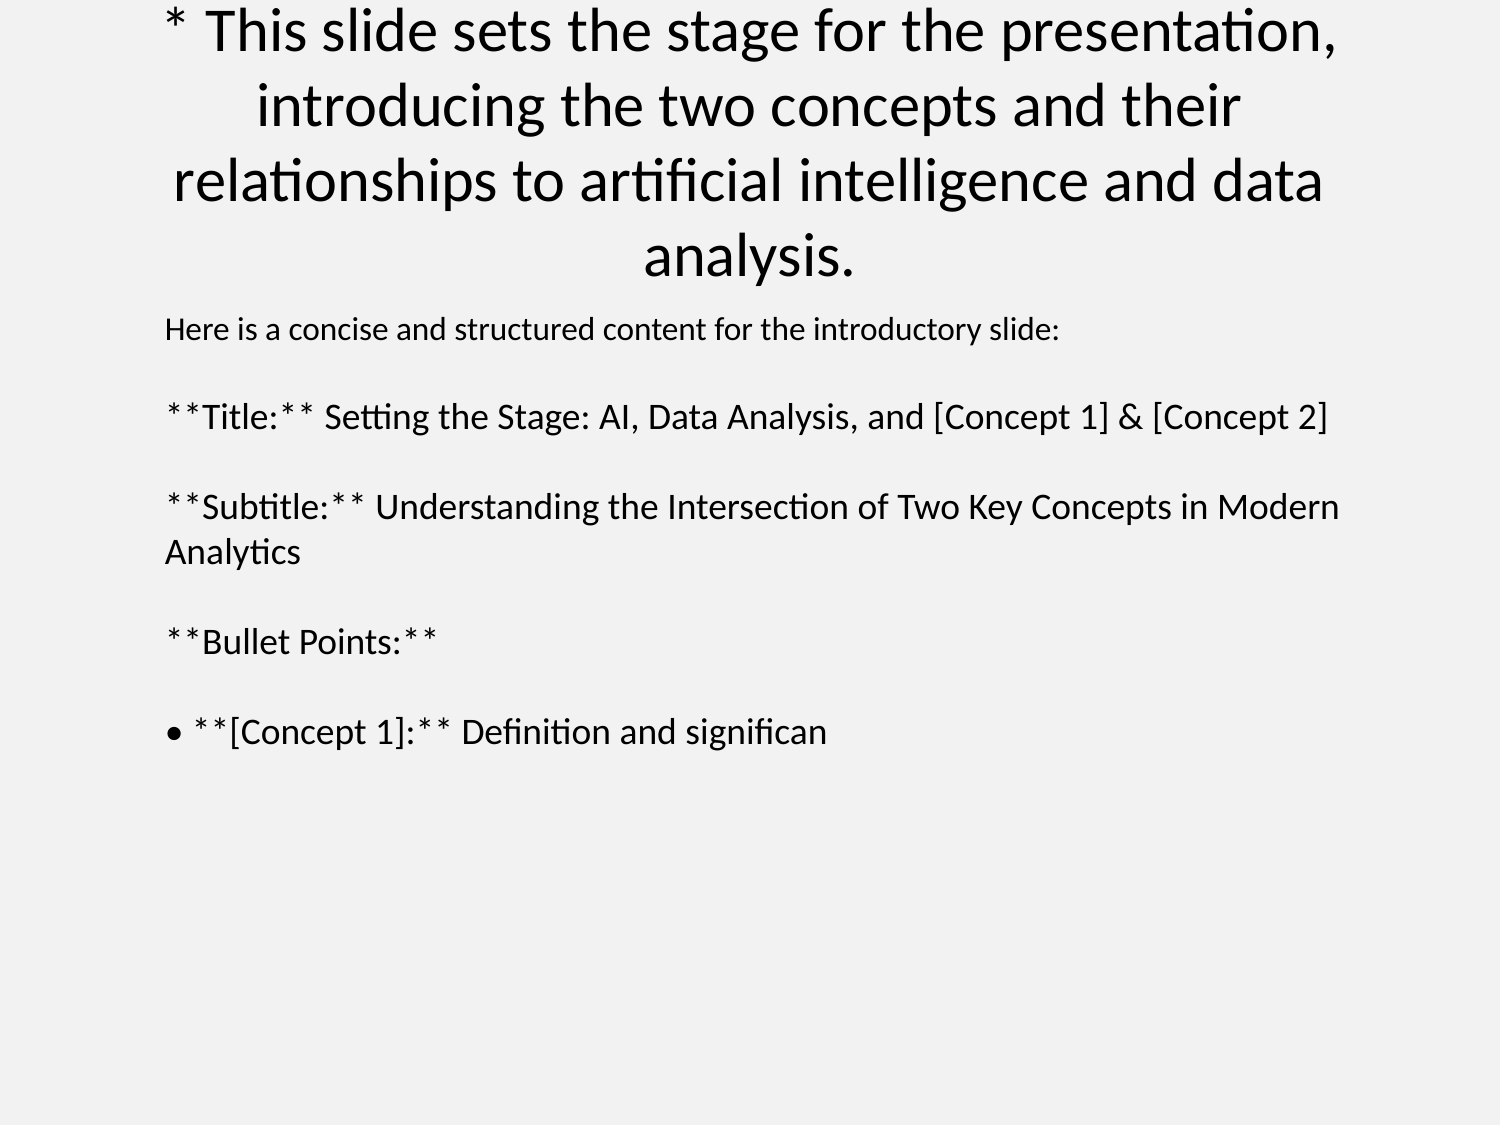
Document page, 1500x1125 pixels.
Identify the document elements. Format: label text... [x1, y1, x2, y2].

title * This slide sets the stage for the presentation, introducing the two concepts and their relationships to artificial intelligence and data analysis. [75, 45, 1425, 233]
text_box Here is a concise and structured content for the introductory slide: **Title:** Setting the Stage: AI, Data Analysis, and [Concept 1] & [Concept 2] **Subtitle:** Understanding the Intersection of Two Key Concepts in Modern Analytics **Bullet Points:** • **[Concept 1]:** Definition and significan [149, 299, 1425, 760]
